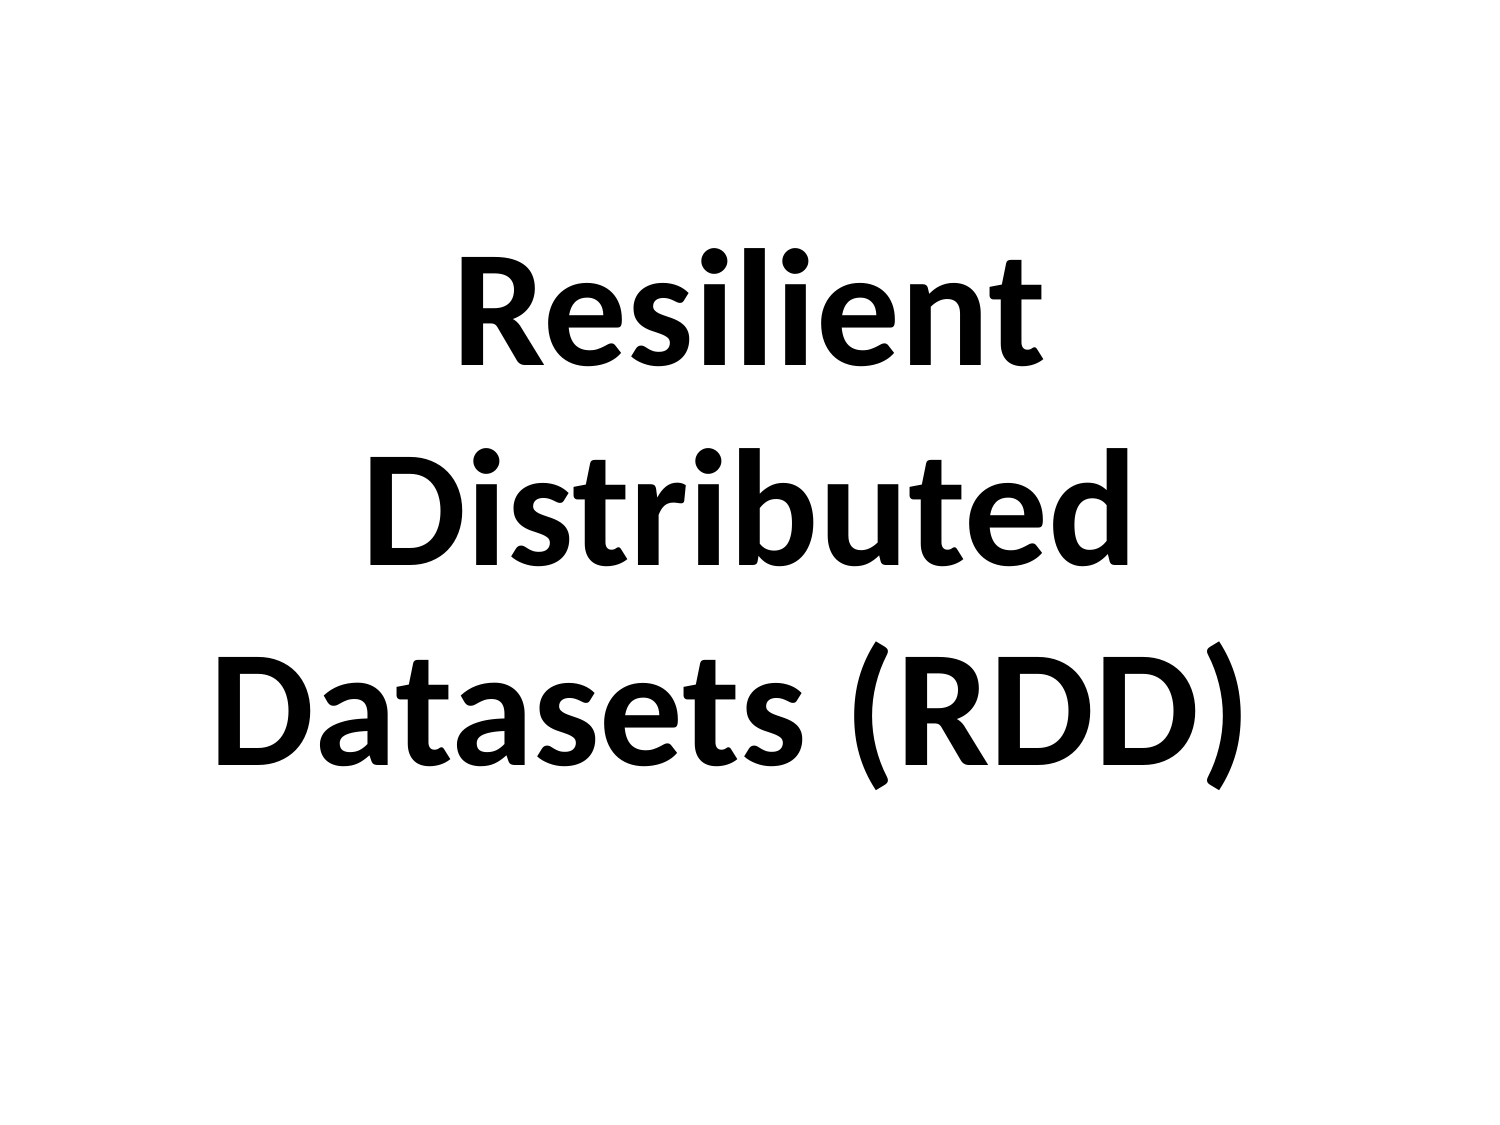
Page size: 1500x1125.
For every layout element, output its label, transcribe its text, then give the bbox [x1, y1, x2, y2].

title Resilient Distributed Datasets (RDD) [75, 45, 1425, 952]
